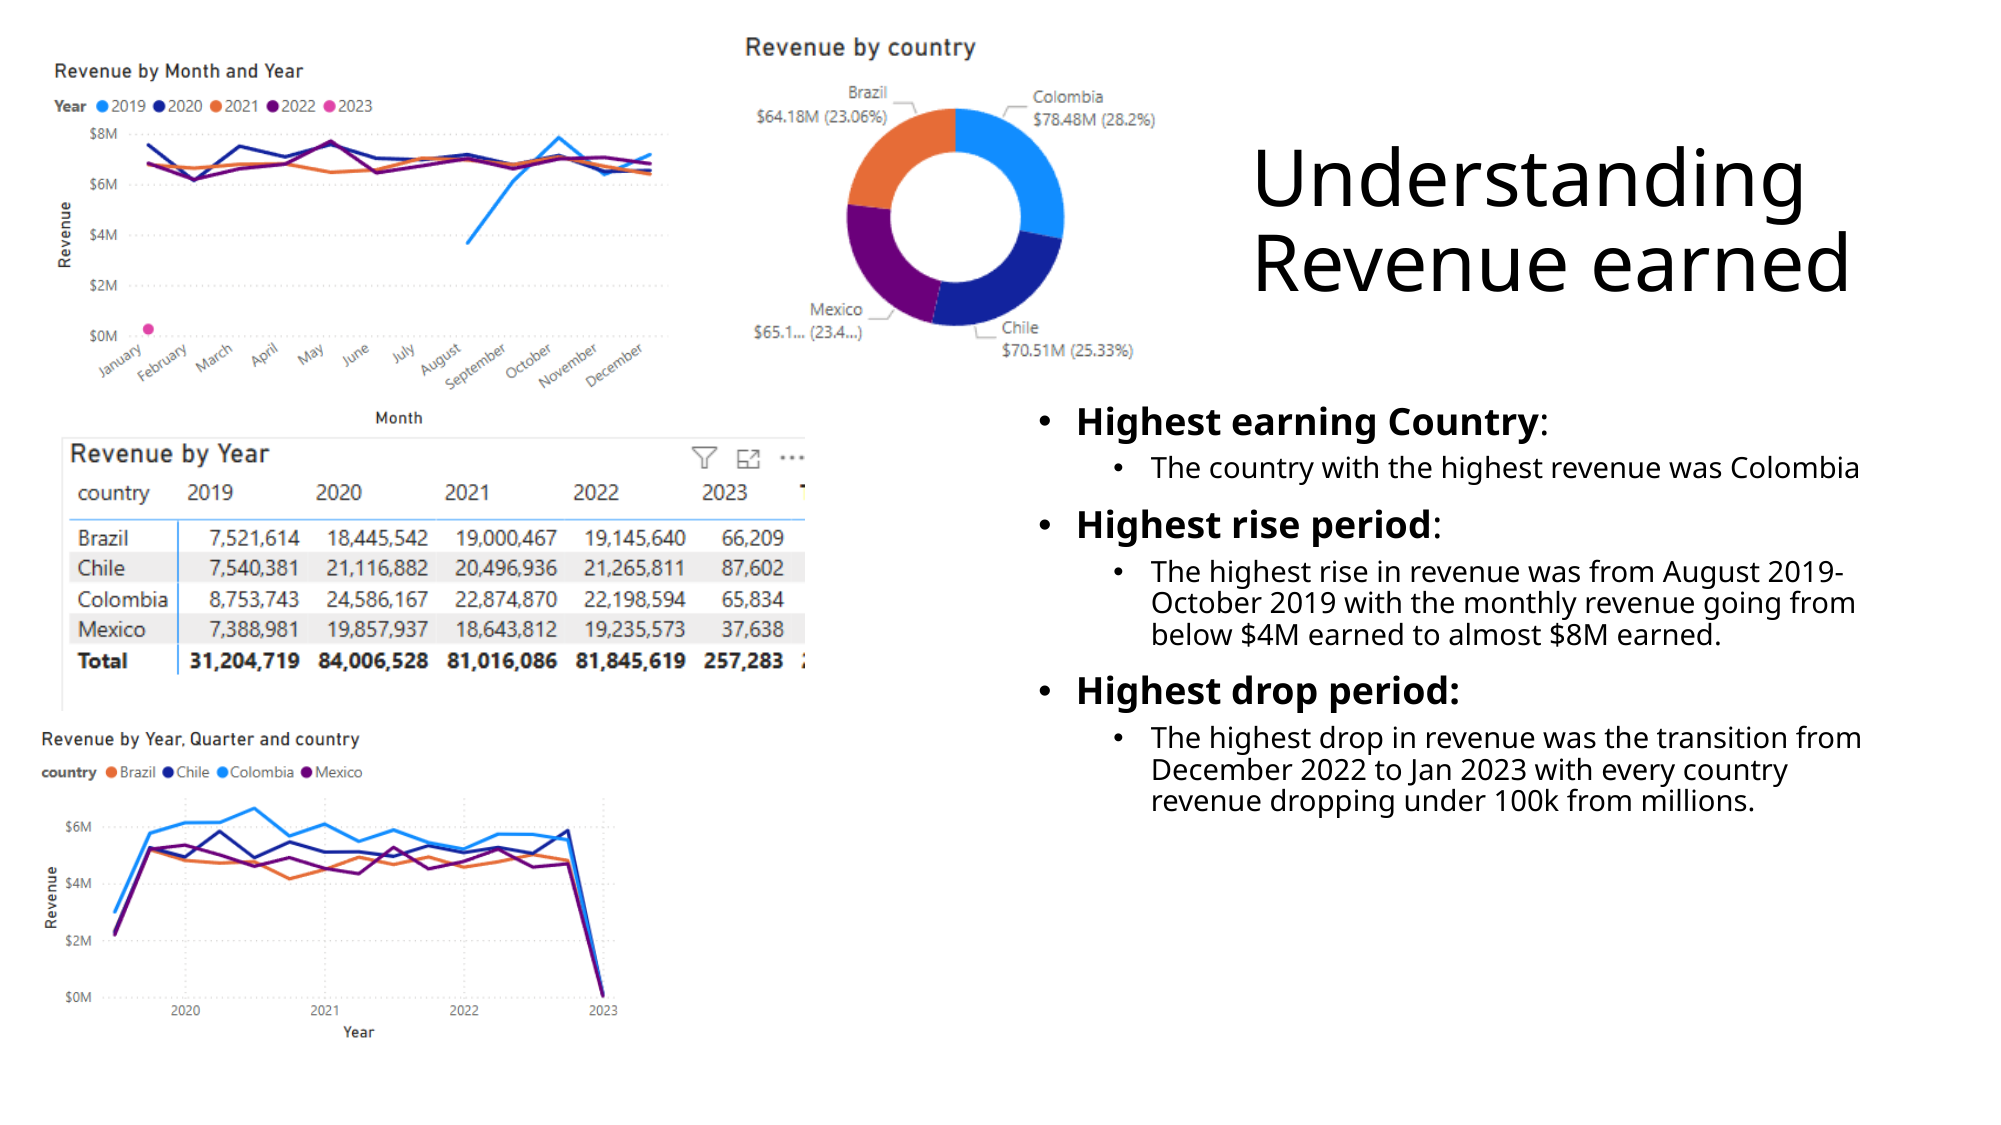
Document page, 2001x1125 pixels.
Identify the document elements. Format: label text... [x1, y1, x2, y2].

list Highest earning Country: The country with the highest revenue was Colombia Highest rise period: The highest rise in revenue was from August 2019- October 2019 with the monthly revenue going from below $4M earned to almost $8M earned. Highest drop period: The highest drop in revenue was the transition from December 2022 to Jan 2023 with every country revenue dropping under 100k from millions. [1023, 395, 1895, 963]
picture [35, 53, 806, 711]
picture [27, 721, 643, 1043]
title Understanding Revenue earned [1236, 104, 1895, 343]
picture [731, 20, 1178, 396]
